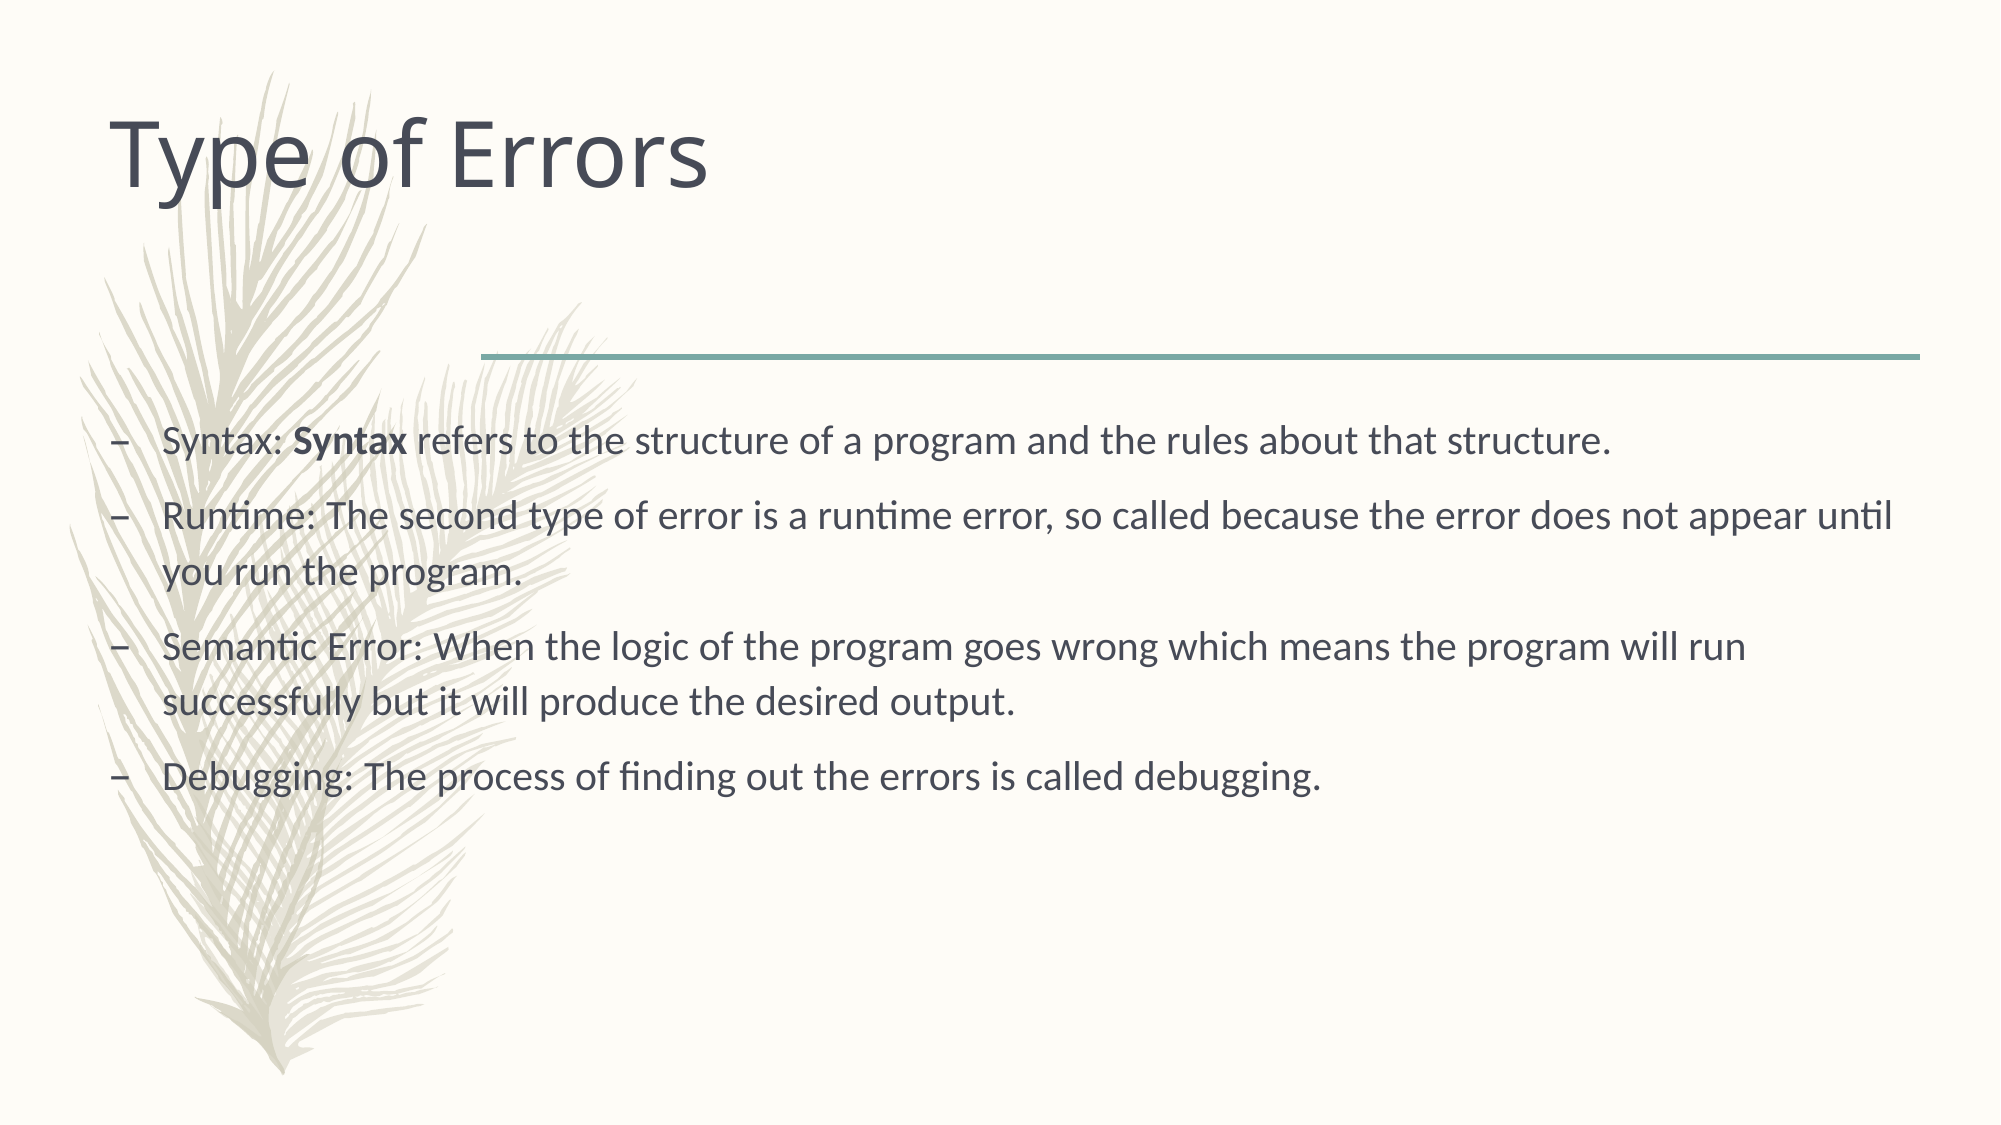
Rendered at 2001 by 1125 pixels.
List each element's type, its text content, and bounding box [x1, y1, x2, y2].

list Syntax: Syntax refers to the structure of a program and the rules about that structure. Runtime: The second type of error is a runtime error, so called because the error does not appear until you run the program. Semantic Error: When the logic of the program goes wrong which means the program will run successfully but it will produce the desired output. Debugging: The process of finding out the errors is called debugging. [94, 399, 1920, 999]
title Type of Errors [94, 93, 1920, 350]
